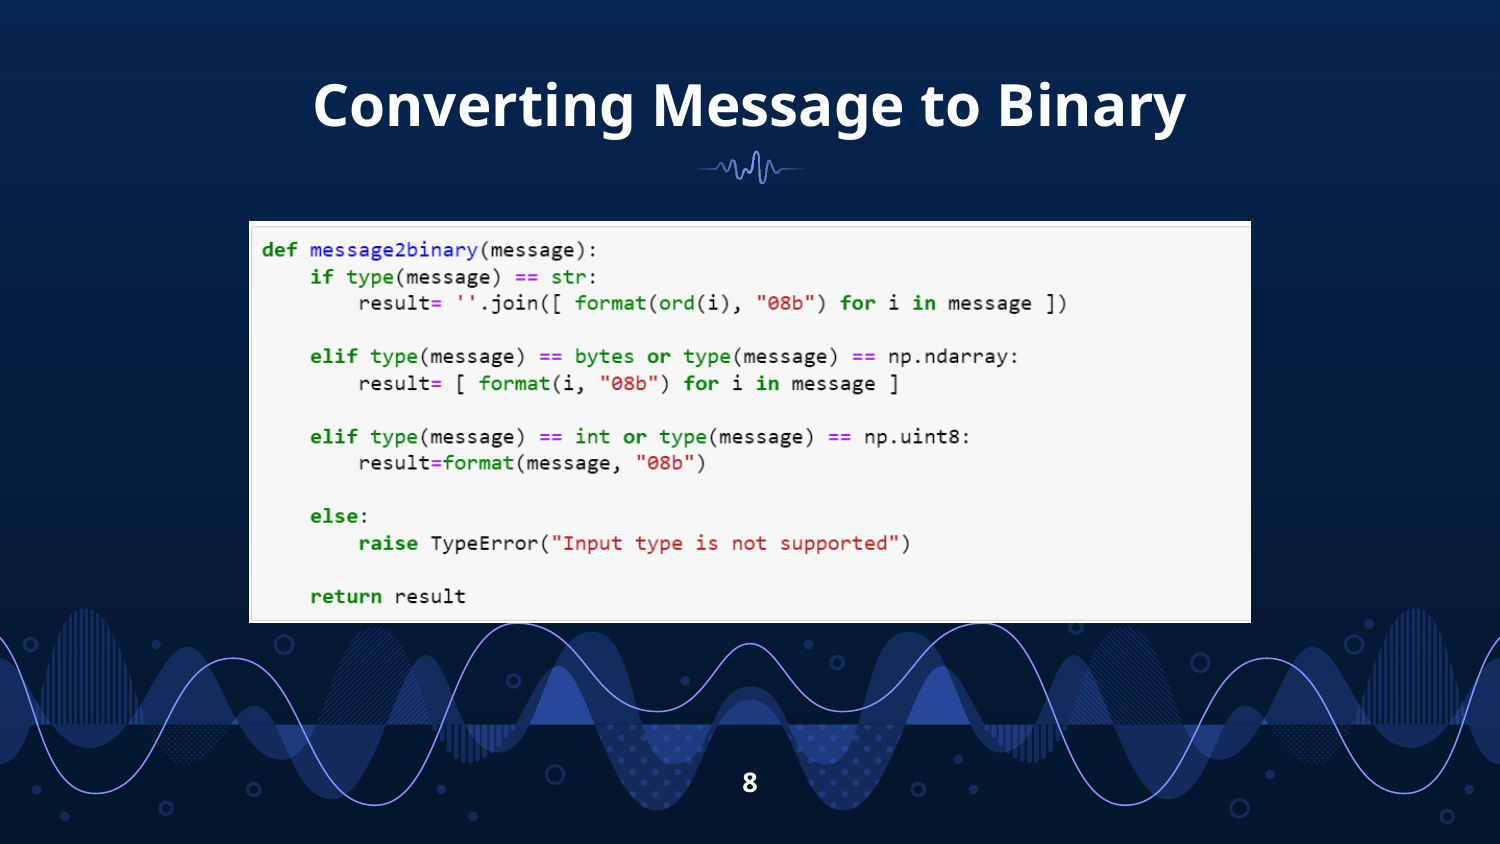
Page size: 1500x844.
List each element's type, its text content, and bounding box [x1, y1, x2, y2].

title Converting Message to Binary [203, 74, 1297, 140]
picture [249, 221, 1251, 623]
slide_number 8 [705, 724, 795, 844]
